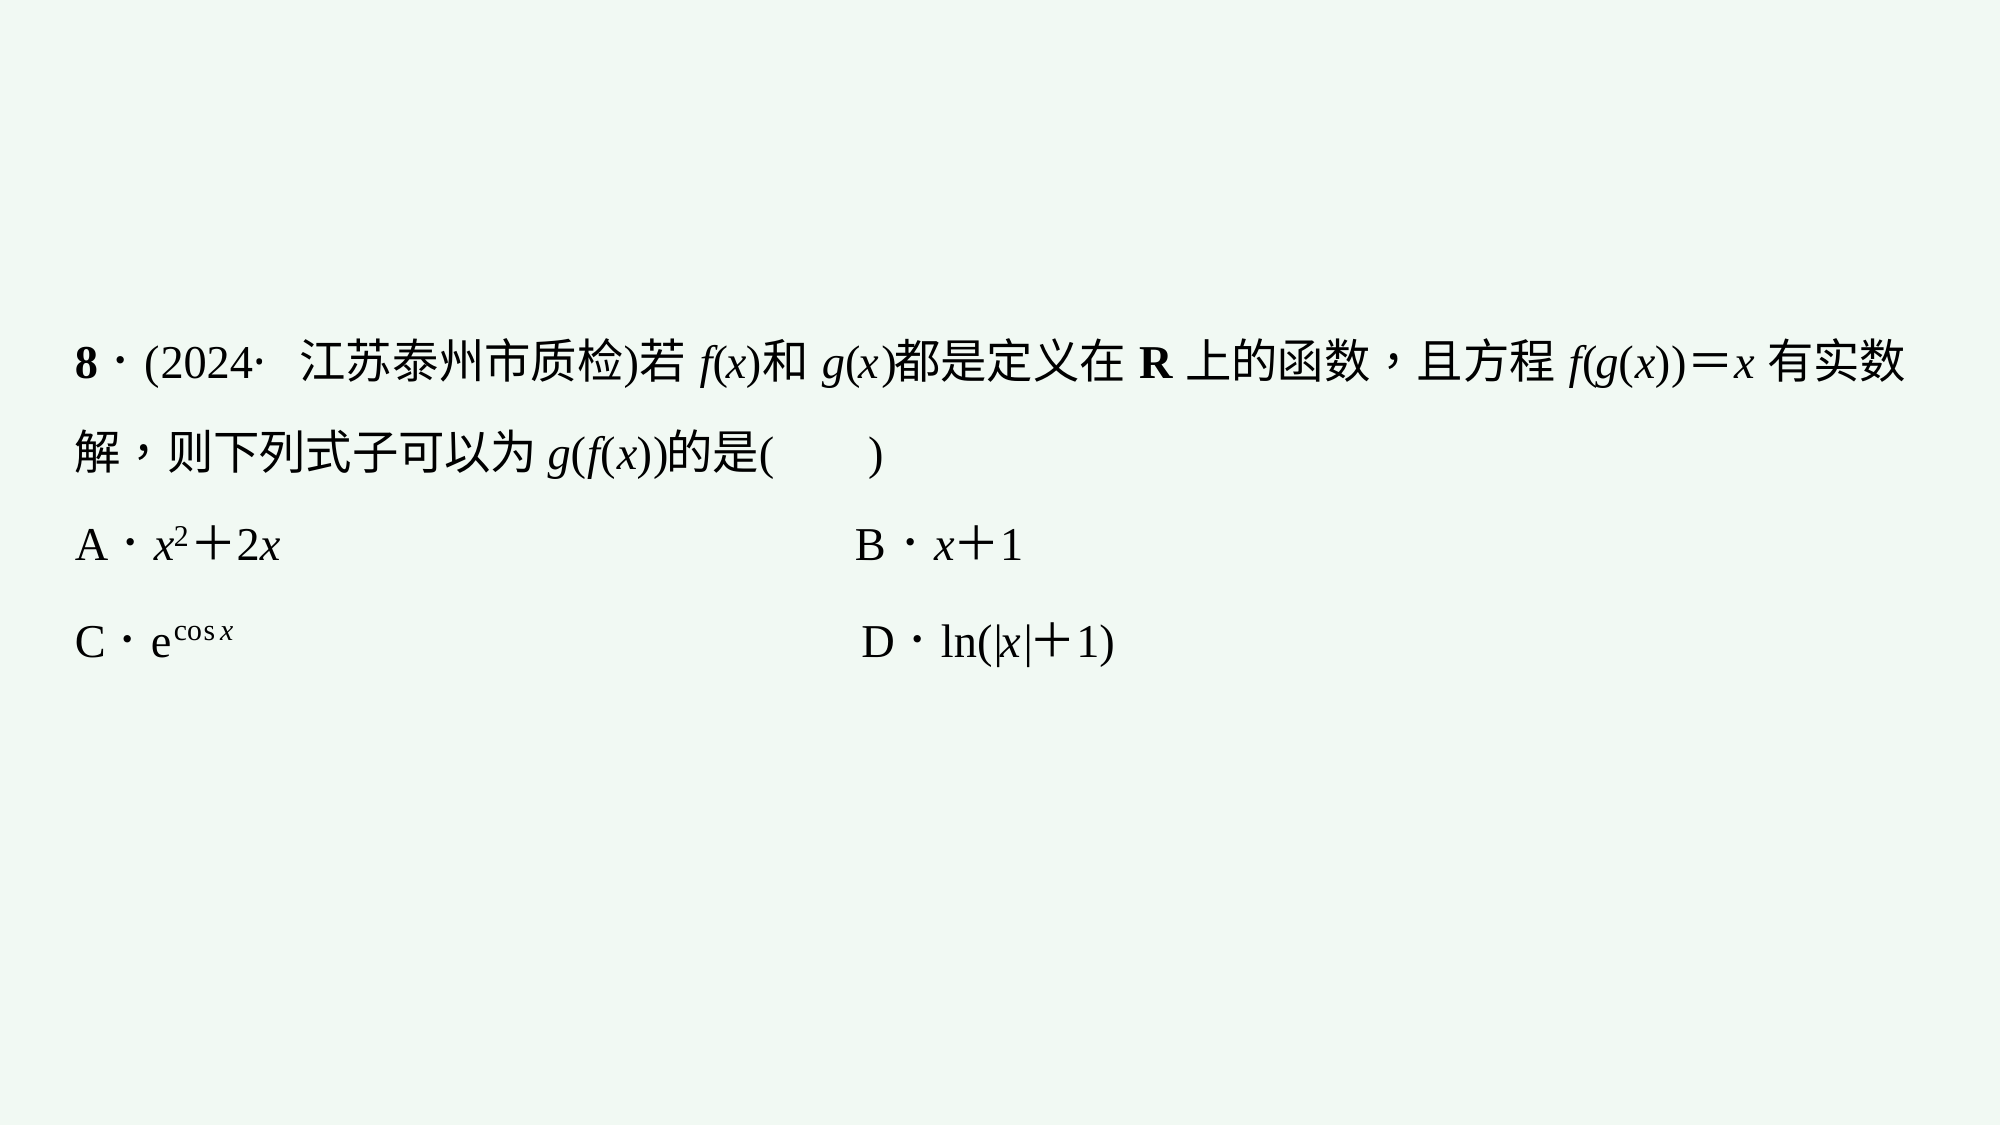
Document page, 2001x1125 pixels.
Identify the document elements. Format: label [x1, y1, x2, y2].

text_box [74, 331, 1907, 678]
